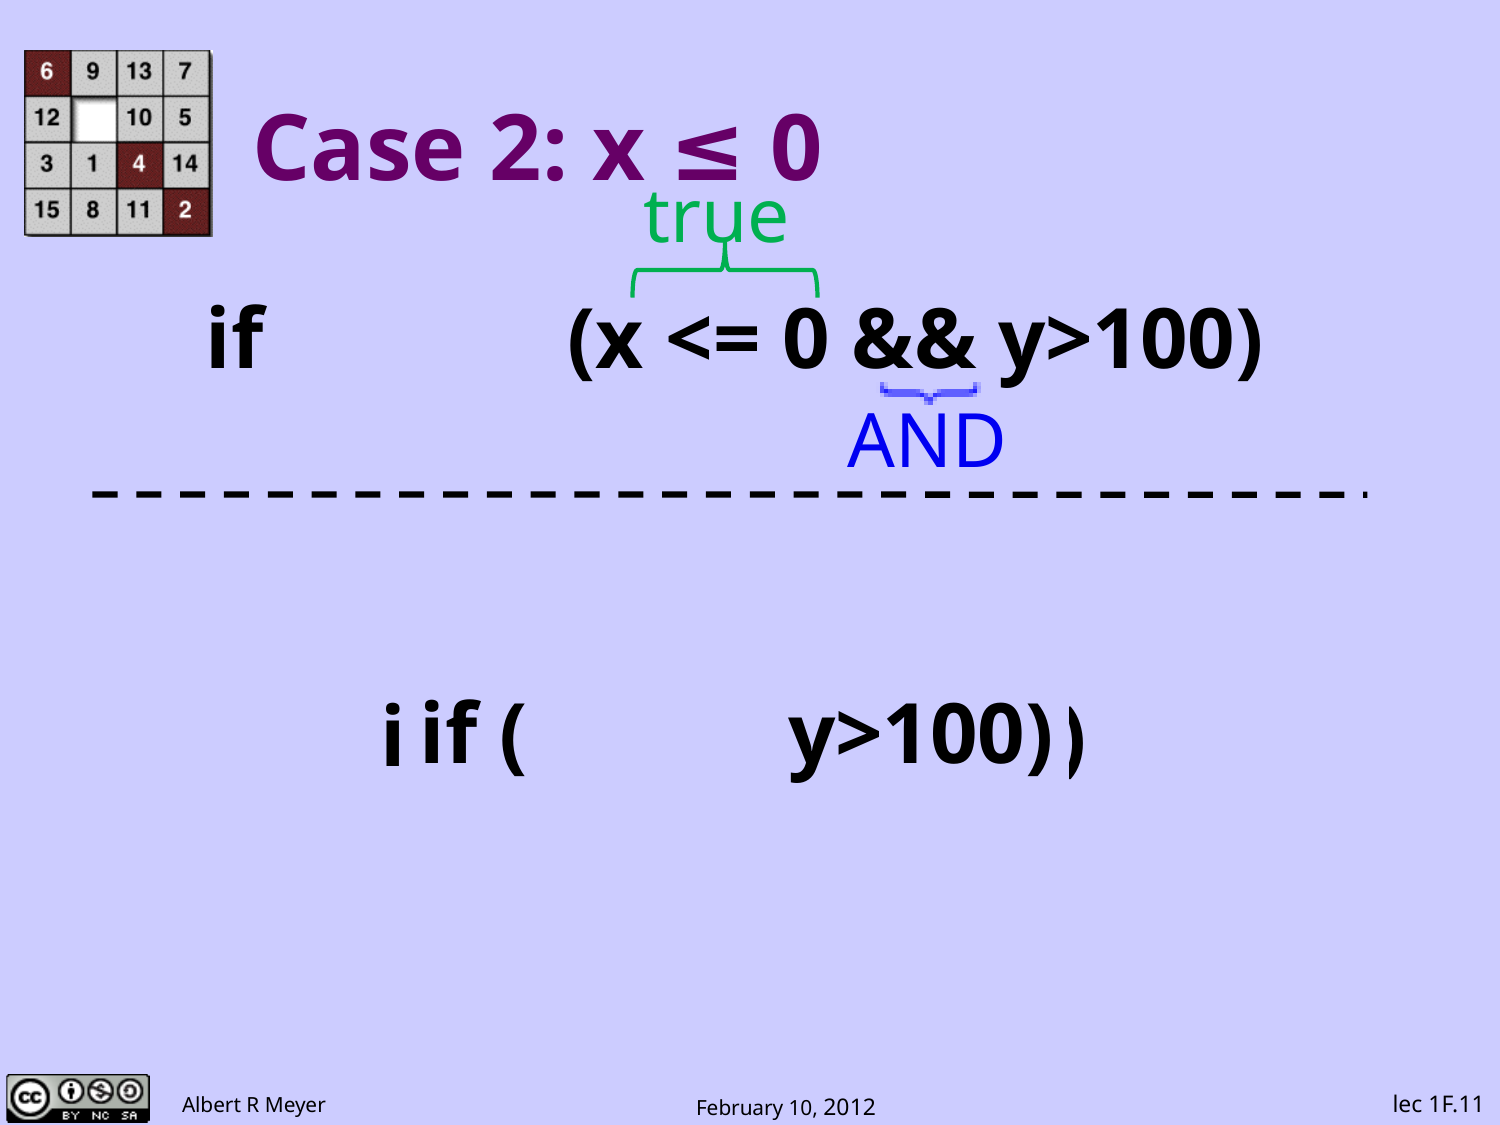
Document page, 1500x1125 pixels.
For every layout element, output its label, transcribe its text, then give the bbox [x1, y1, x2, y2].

picture [6, 1074, 150, 1123]
picture [24, 50, 213, 237]
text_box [827, 276, 1029, 492]
slide_number lec 1F.11 [1376, 1081, 1500, 1125]
text_box if ( y>100) [404, 673, 1069, 788]
title Case 2: x ≤ 0 [237, 49, 1476, 238]
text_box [624, 159, 818, 298]
text_box if (x <= 0 && y>100) [191, 278, 822, 393]
text_box if ((x>0) || y>100) [365, 675, 1103, 791]
text_box if (x <= 0 && y>100) [1030, 278, 1301, 393]
